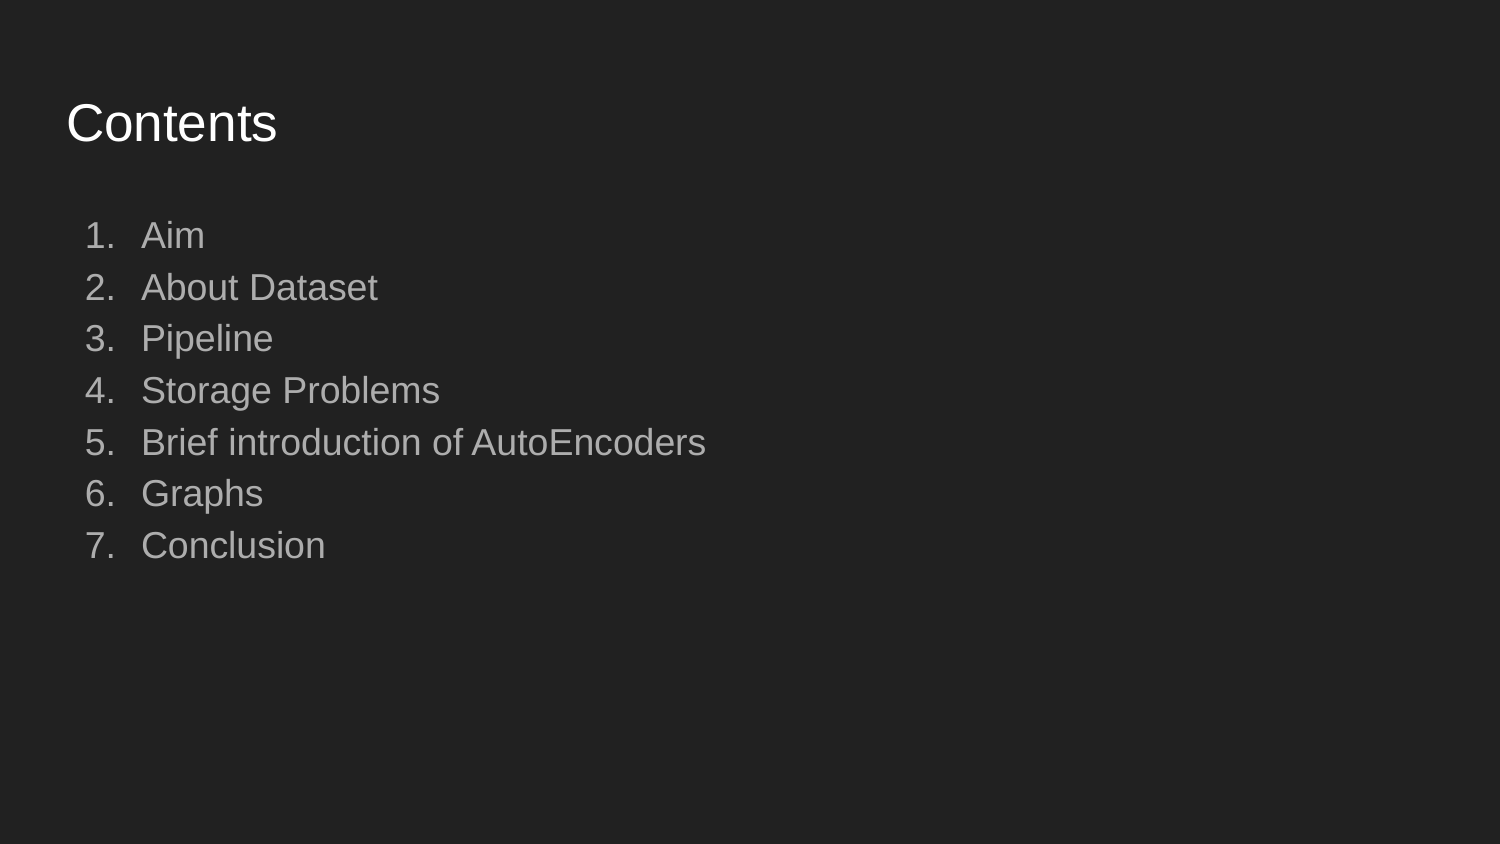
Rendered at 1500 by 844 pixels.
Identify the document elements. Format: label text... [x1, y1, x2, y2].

list Aim About Dataset Pipeline Storage Problems Brief introduction of AutoEncoders Graphs Conclusion [51, 189, 1449, 750]
title Contents [51, 72, 1449, 167]
